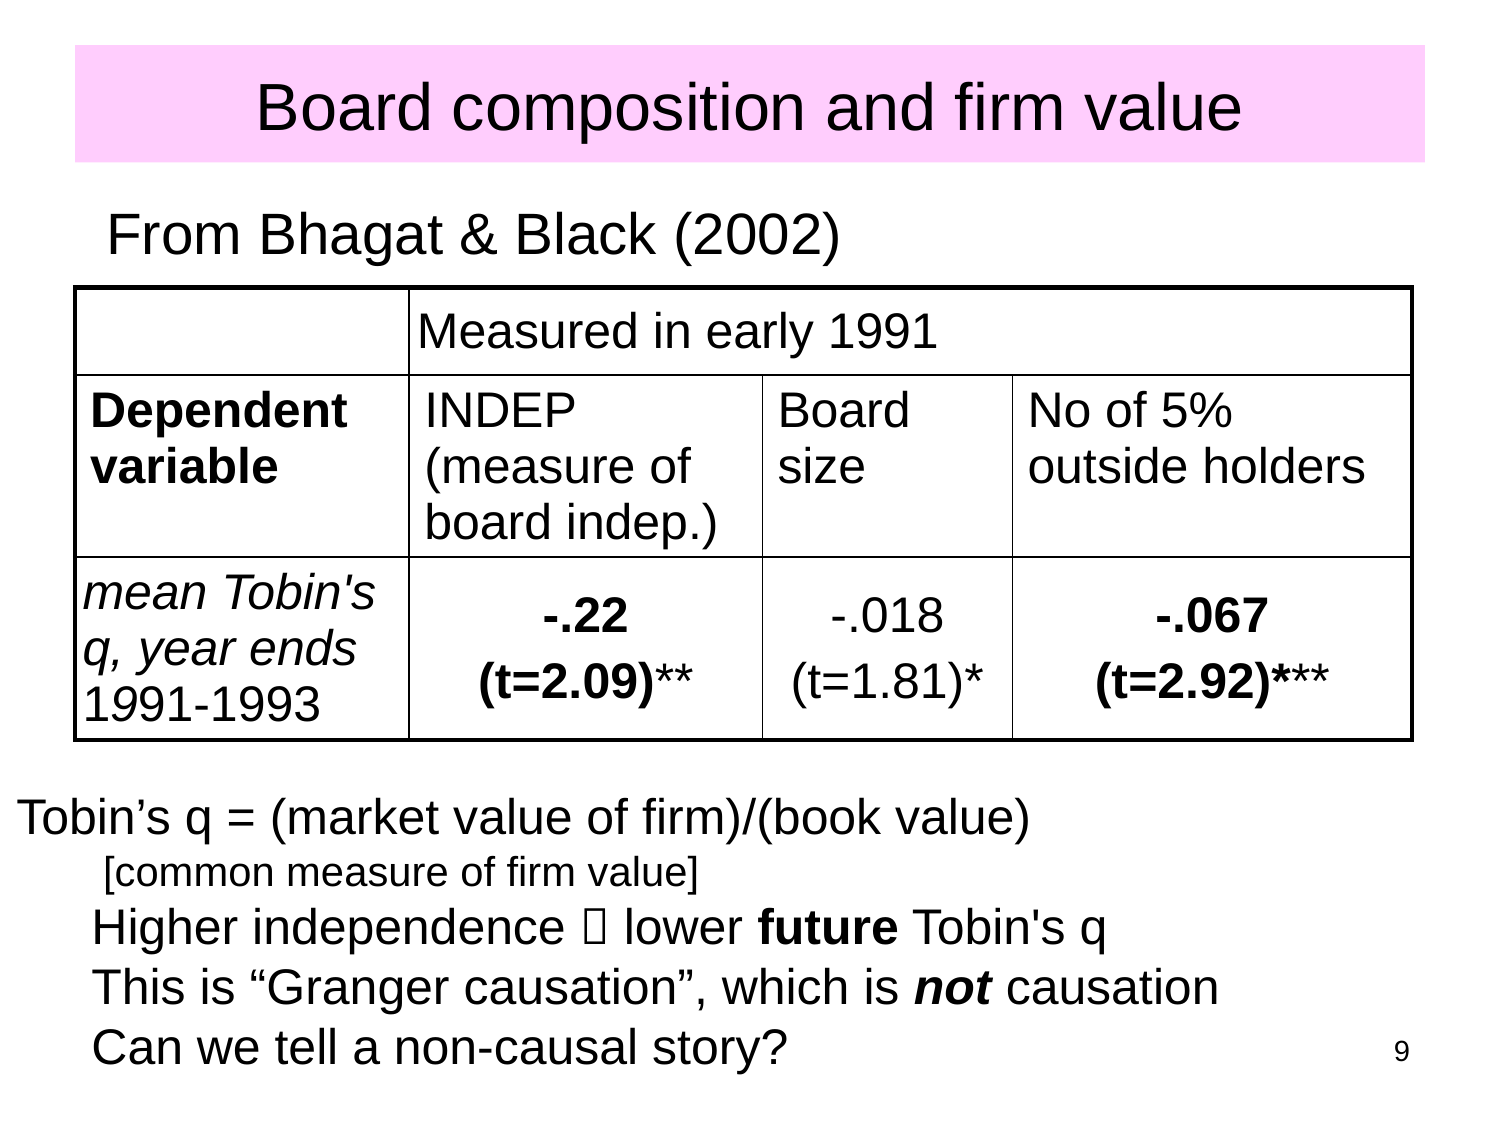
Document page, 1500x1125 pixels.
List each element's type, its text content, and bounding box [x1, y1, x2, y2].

text_box Tobin’s q = (market value of firm)/(book value) [common measure of firm value] Higher independence  lower future Tobin's q This is “Granger causation”, which is not causation Can we tell a non-causal story? [1, 776, 1329, 1082]
table_header Measured in early 1991 [410, 290, 1410, 374]
table_cell Dependent variable [77, 376, 408, 556]
slide_number 9 [1074, 1024, 1426, 1103]
table_cell mean Tobin's q, year ends 1991-1993 [77, 558, 408, 738]
table_cell -.067 (t=2.92)*** [1013, 558, 1410, 738]
table_cell No of 5% outside holders [1013, 376, 1410, 556]
table_cell INDEP (measure of board indep.) [410, 376, 762, 556]
table_header [77, 290, 408, 374]
title Board composition and firm value [75, 45, 1425, 163]
table_cell Board size [763, 376, 1012, 556]
table_cell -.018 (t=1.81)* [763, 558, 1012, 738]
table_cell -.22 (t=2.09)** [410, 558, 762, 738]
text_box From Bhagat & Black (2002) [91, 189, 858, 274]
